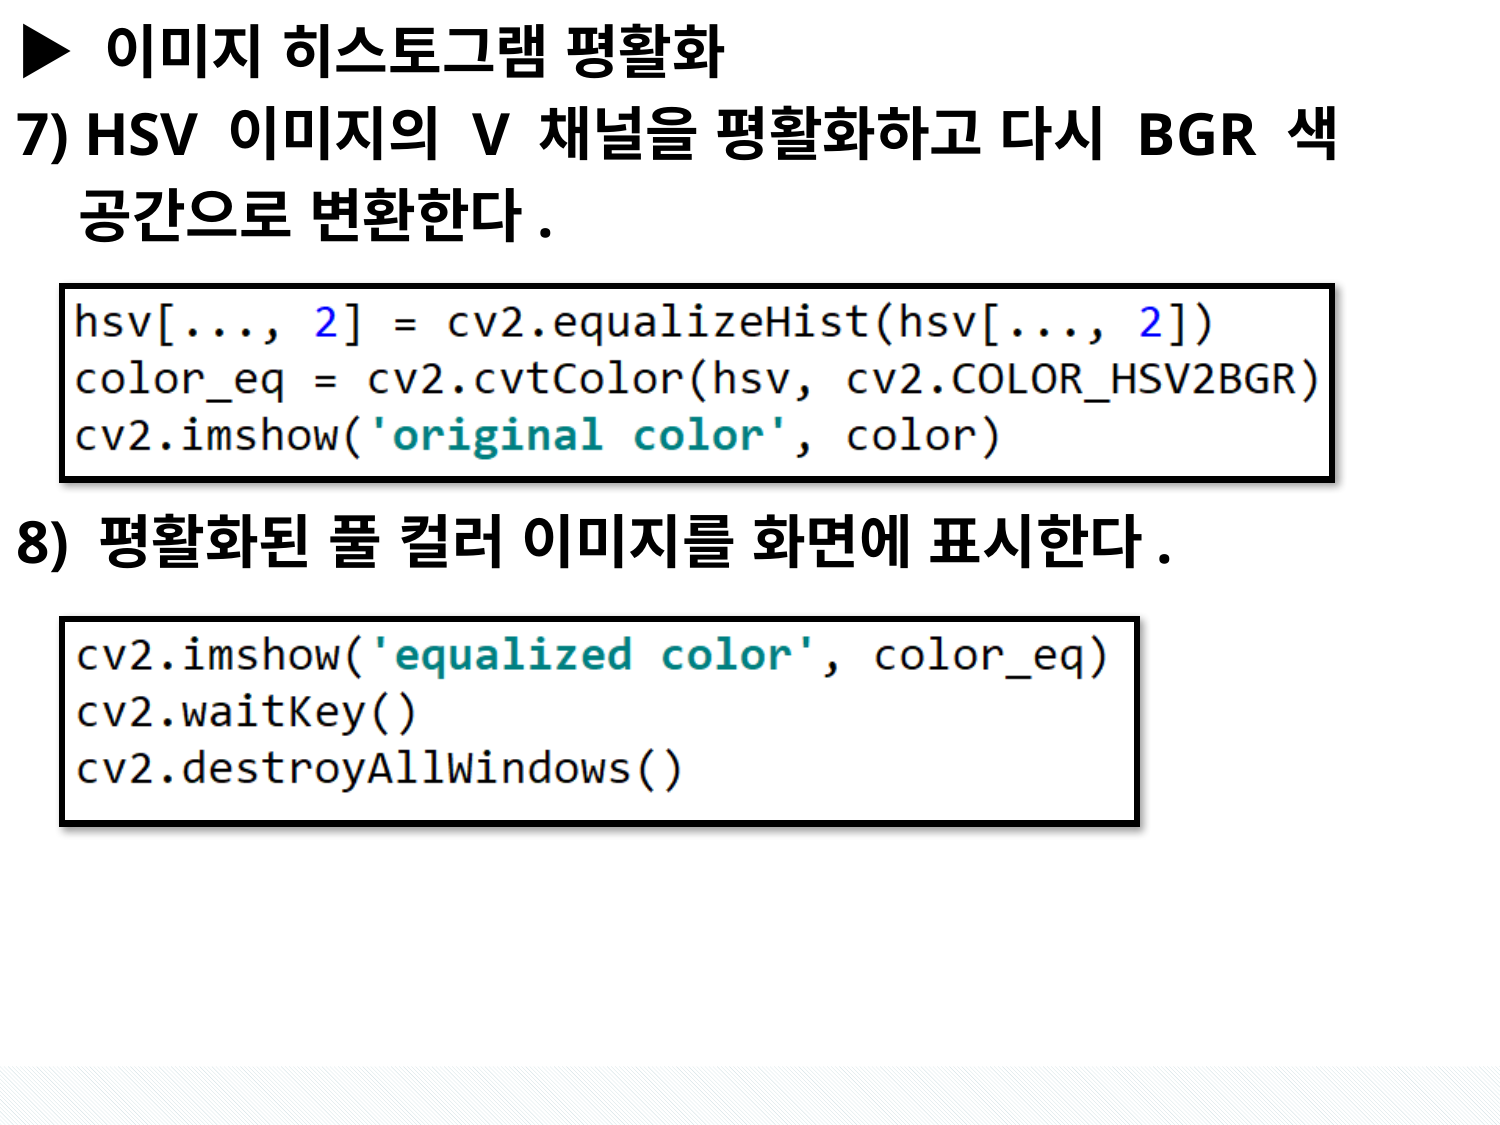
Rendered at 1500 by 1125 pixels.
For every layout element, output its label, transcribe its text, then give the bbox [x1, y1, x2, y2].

picture [64, 621, 1134, 821]
list ▶ 이미지 히스토그램 평활화 7) HSV 이미지의 V 채널을 평활화하고 다시 BGR 색 공간으로 변환한다. 8) 평활화된 풀 컬러 이미지를 화면에 표시한다. [0, 7, 1500, 870]
picture [64, 288, 1330, 477]
